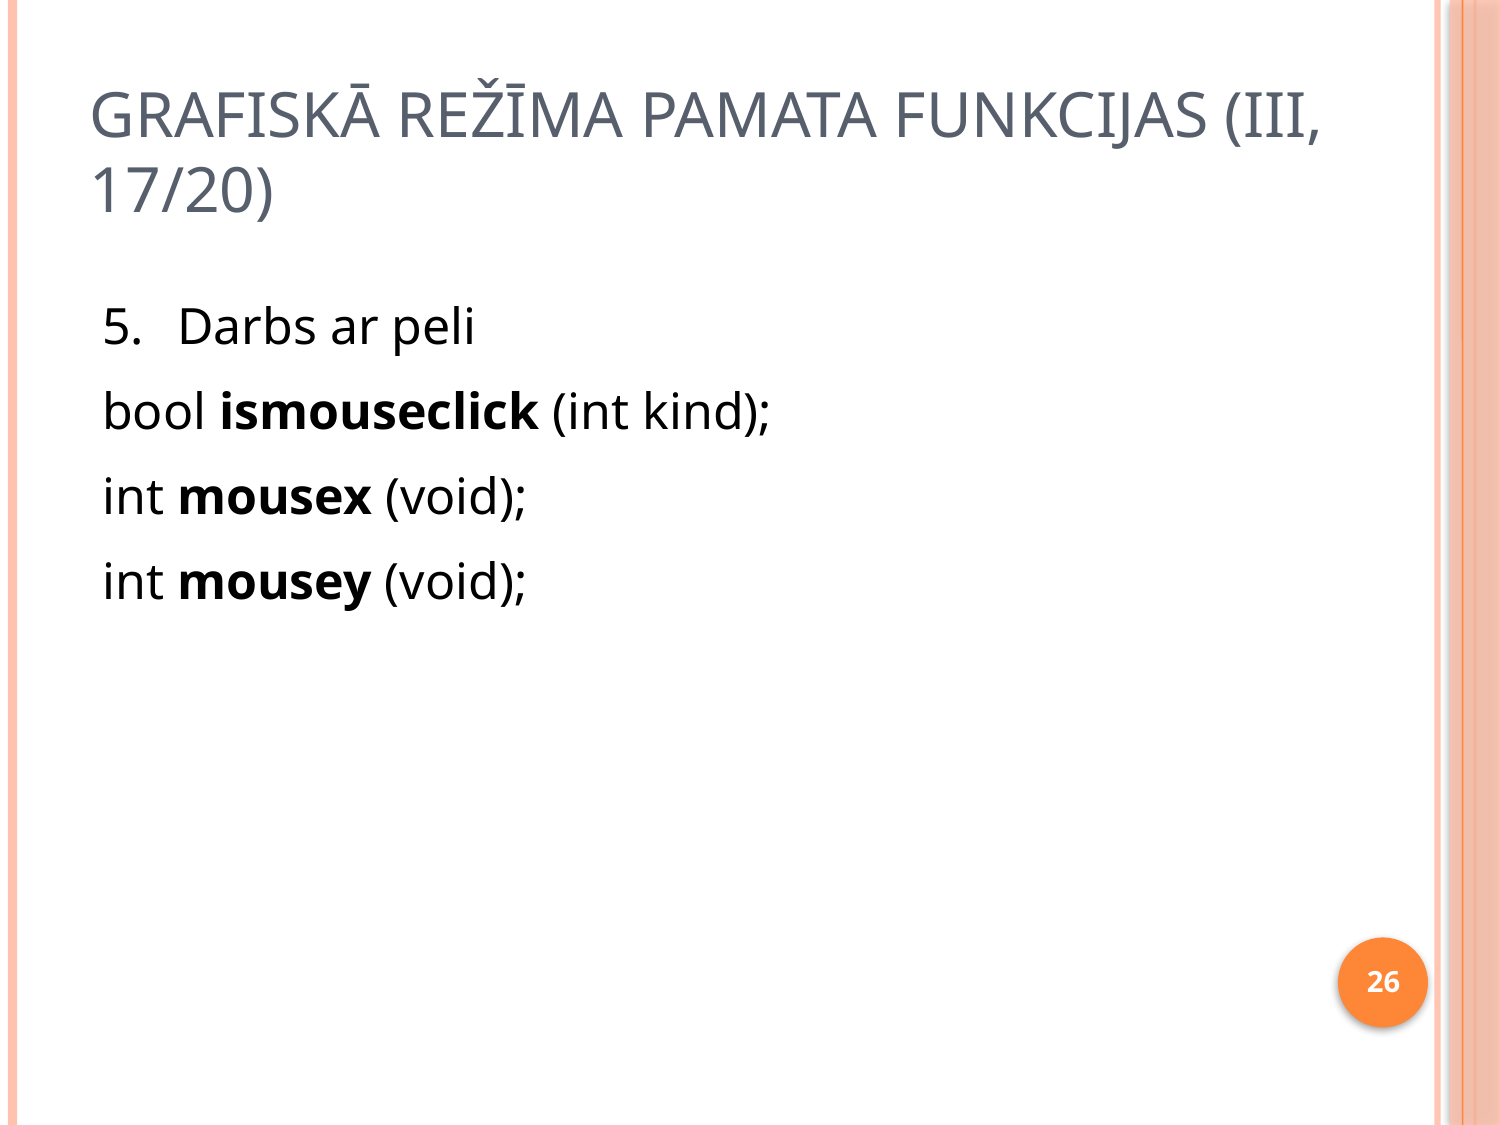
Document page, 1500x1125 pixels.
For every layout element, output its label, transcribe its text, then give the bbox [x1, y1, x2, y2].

slide_number 26 [1333, 940, 1434, 1027]
text_box Darbs ar peli bool ismouseclick (int kind); int mousex (void); int mousey (void); [87, 287, 1388, 618]
title Grafiskā režīma pamata funkcijas (III, 17/20) [75, 45, 1425, 233]
